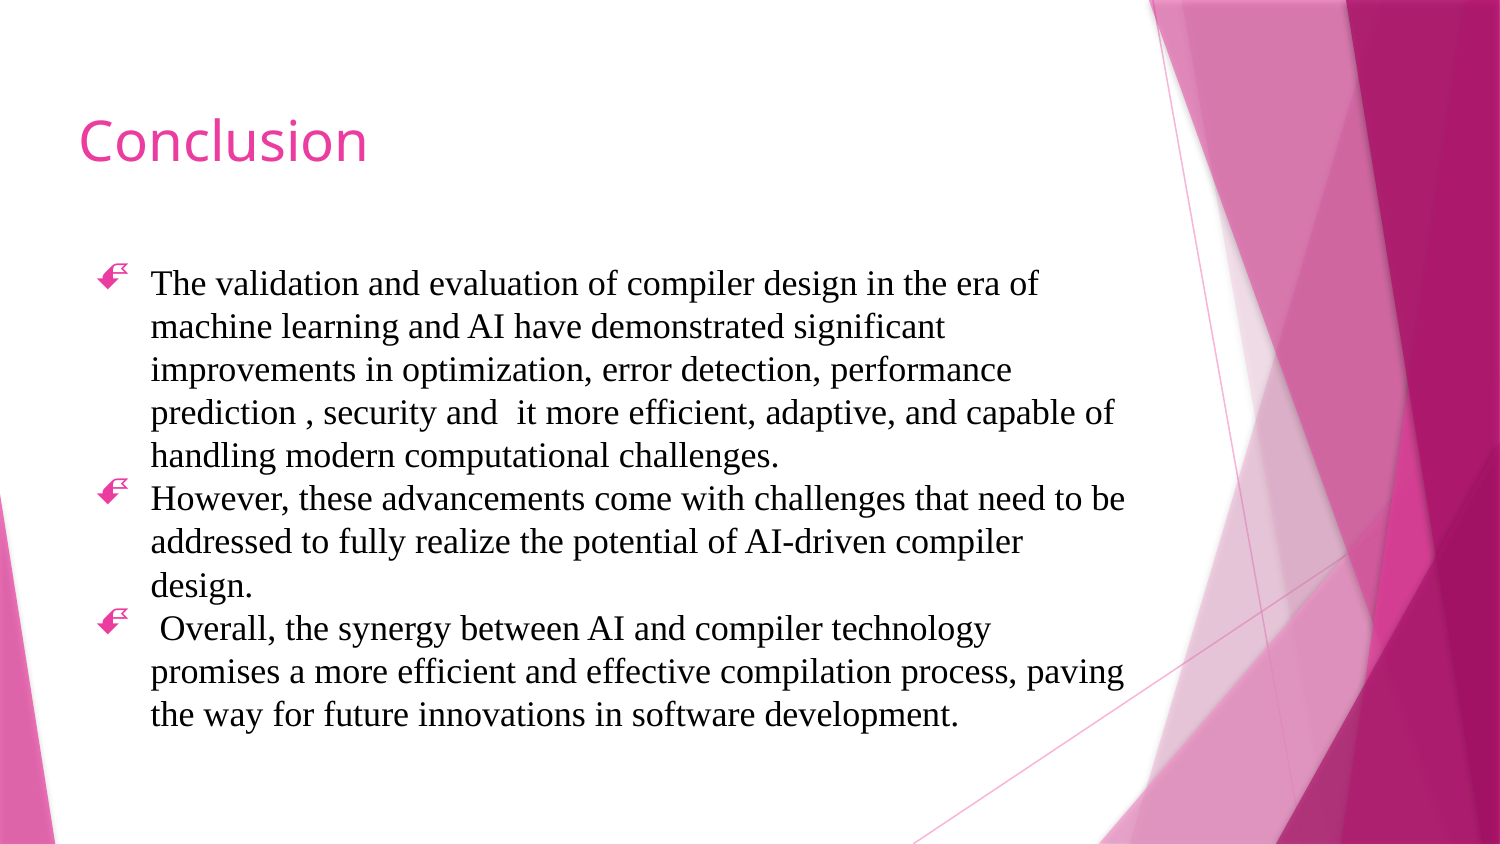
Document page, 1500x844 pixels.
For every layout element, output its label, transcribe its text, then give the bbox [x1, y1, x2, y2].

list The validation and evaluation of compiler design in the era of machine learning and AI have demonstrated significant improvements in optimization, error detection, performance prediction , security and it more efficient, adaptive, and capable of handling modern computational challenges. However, these advancements come with challenges that need to be addressed to fully realize the potential of AI-driven compiler design. Overall, the synergy between AI and compiler technology promises a more efficient and effective compilation process, paving the way for future innovations in software development. [63, 244, 1147, 750]
title Conclusion [63, 75, 1437, 188]
